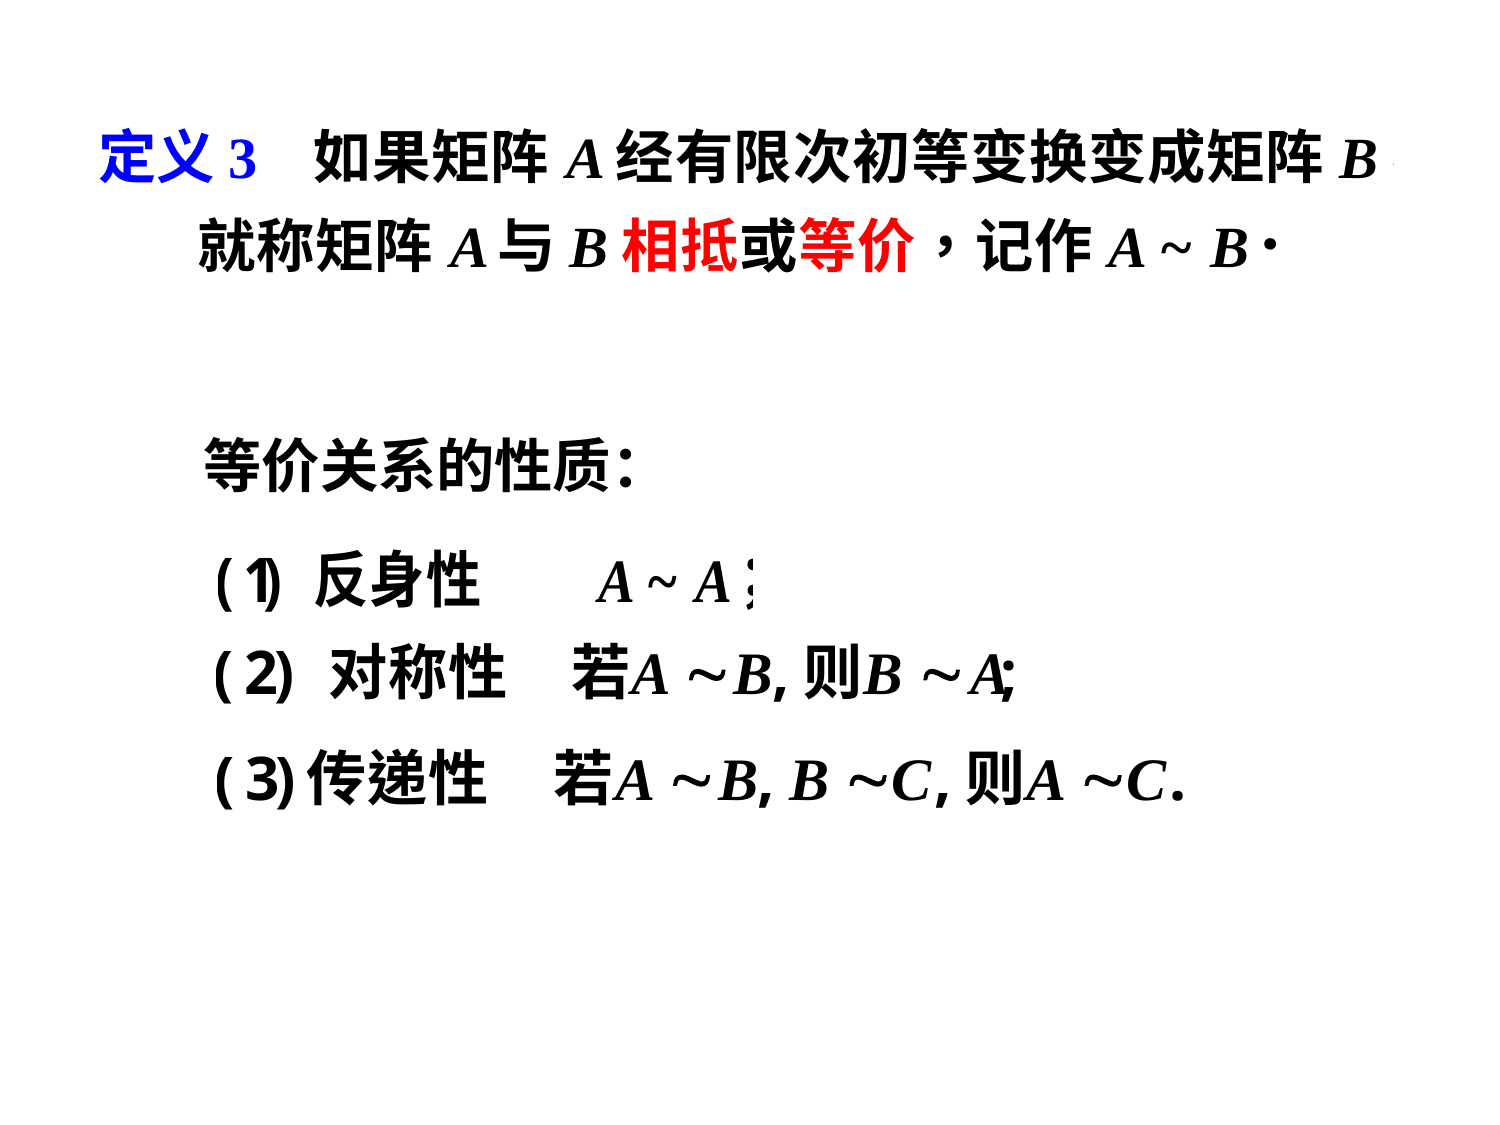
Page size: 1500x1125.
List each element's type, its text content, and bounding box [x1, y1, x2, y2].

text_box 定义3 [83, 112, 273, 198]
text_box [217, 739, 1196, 821]
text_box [195, 123, 1394, 287]
text_box 等价关系的性质： [188, 421, 685, 507]
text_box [217, 540, 753, 624]
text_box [216, 634, 1032, 715]
